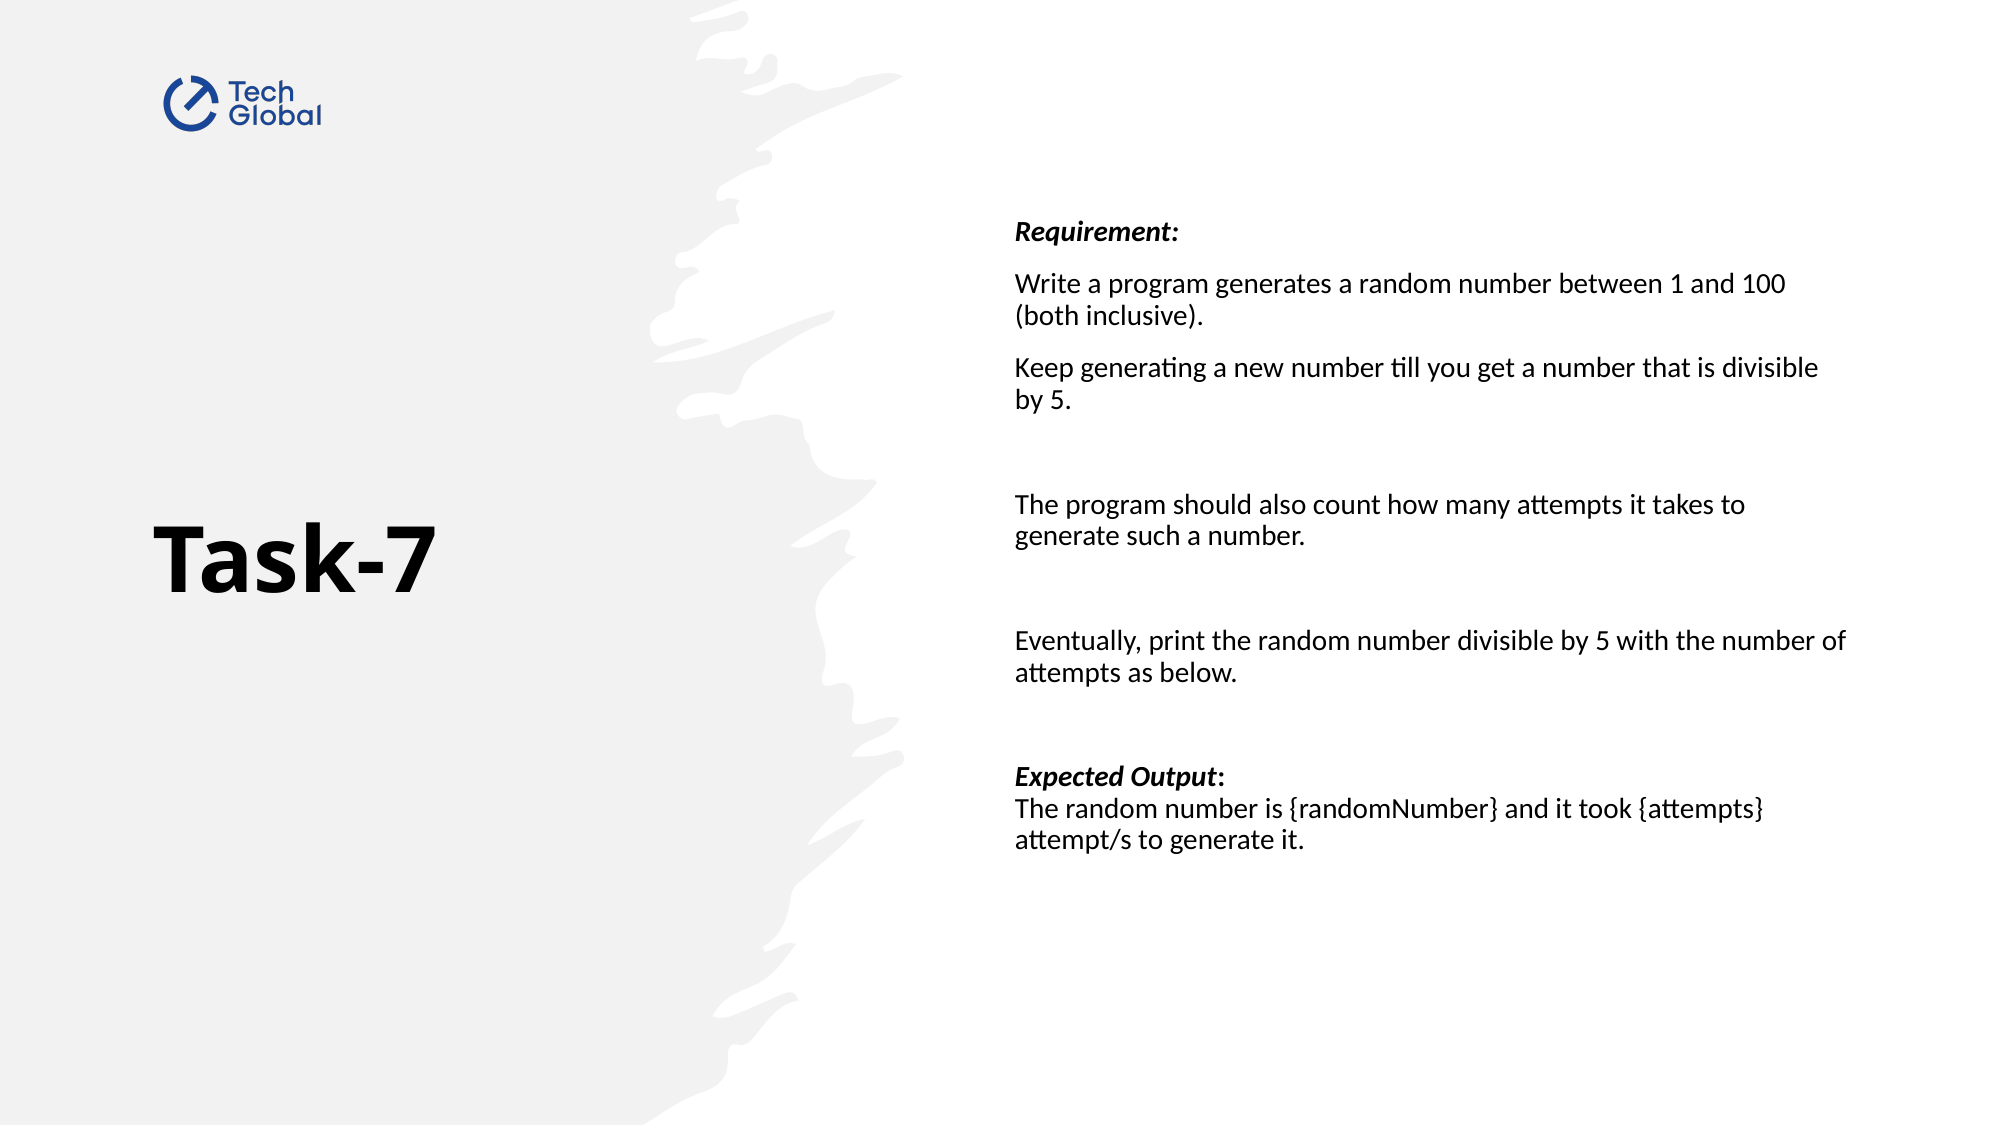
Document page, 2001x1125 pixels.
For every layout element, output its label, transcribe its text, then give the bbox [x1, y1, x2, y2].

picture [149, 66, 334, 141]
text_box [0, 0, 904, 1125]
list Requirement: Write a program generates a random number between 1 and 100 (both inclusive). Keep generating a new number till you get a number that is divisible by 5. The program should also count how many attempts it takes to generate such a number. Eventually, print the random number divisible by 5 with the number of attempts as below. Expected Output: The random number is {randomNumber} and it took {attempts} attempt/s to generate it. [999, 116, 1863, 1008]
title Task-7 [137, 116, 800, 1008]
text_box [645, 0, 2000, 1125]
